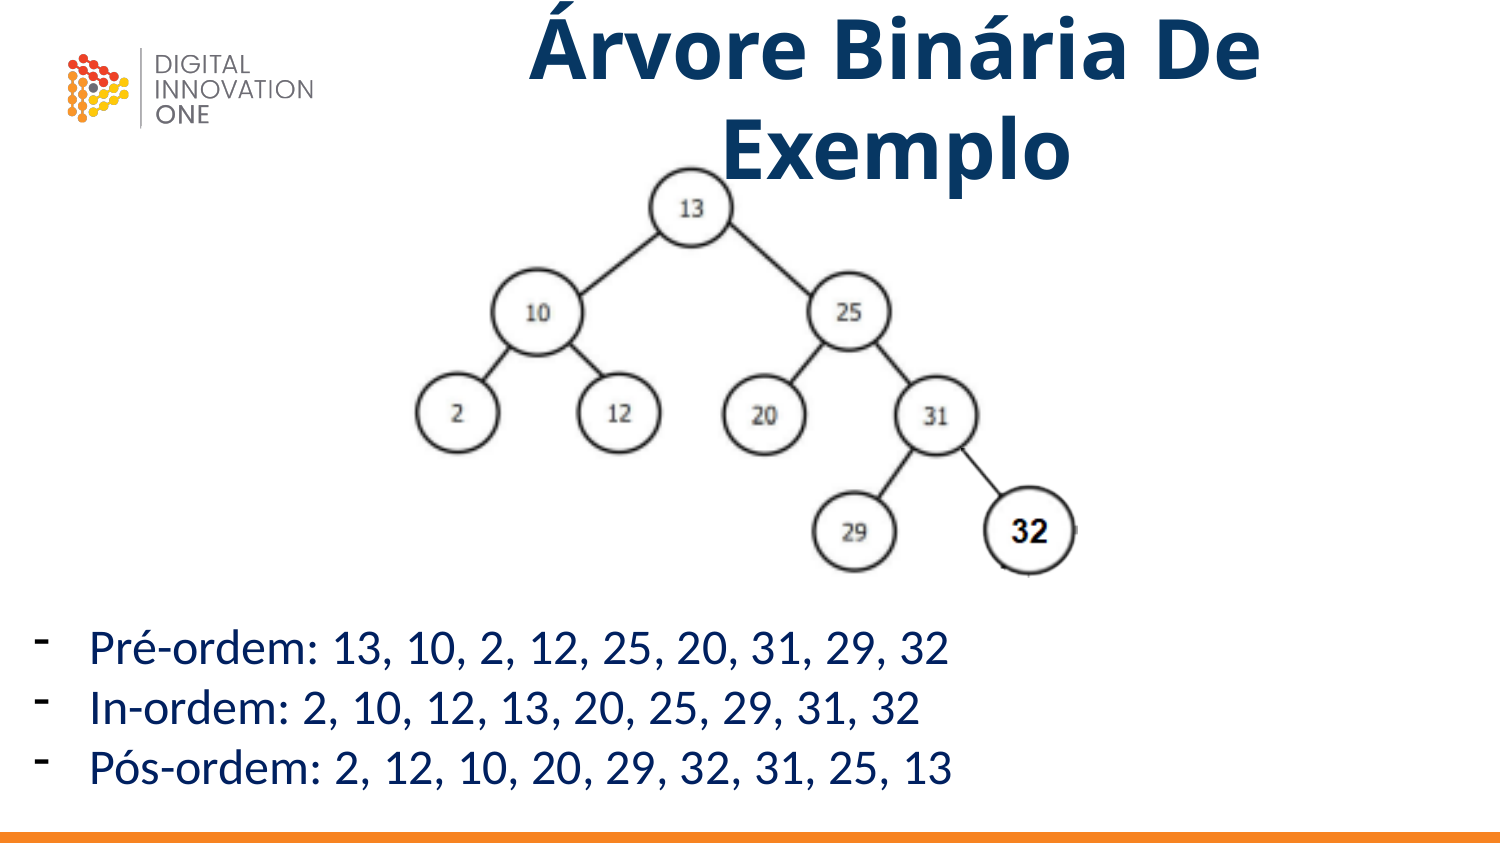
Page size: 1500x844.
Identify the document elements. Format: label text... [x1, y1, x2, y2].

picture [50, 39, 331, 138]
subtitle Árvore Binária De Exemplo [329, 39, 1464, 153]
picture [390, 148, 1079, 597]
text_box [0, 832, 1500, 843]
text_box Pré-ordem: 13, 10, 2, 12, 25, 20, 31, 29, 32 In-ordem: 2, 10, 12, 13, 20, 25, 29, 31, 32 Pós-ordem: 2, 12, 10, 20, 29, 32, 31, 25, 13 [18, 606, 1203, 802]
